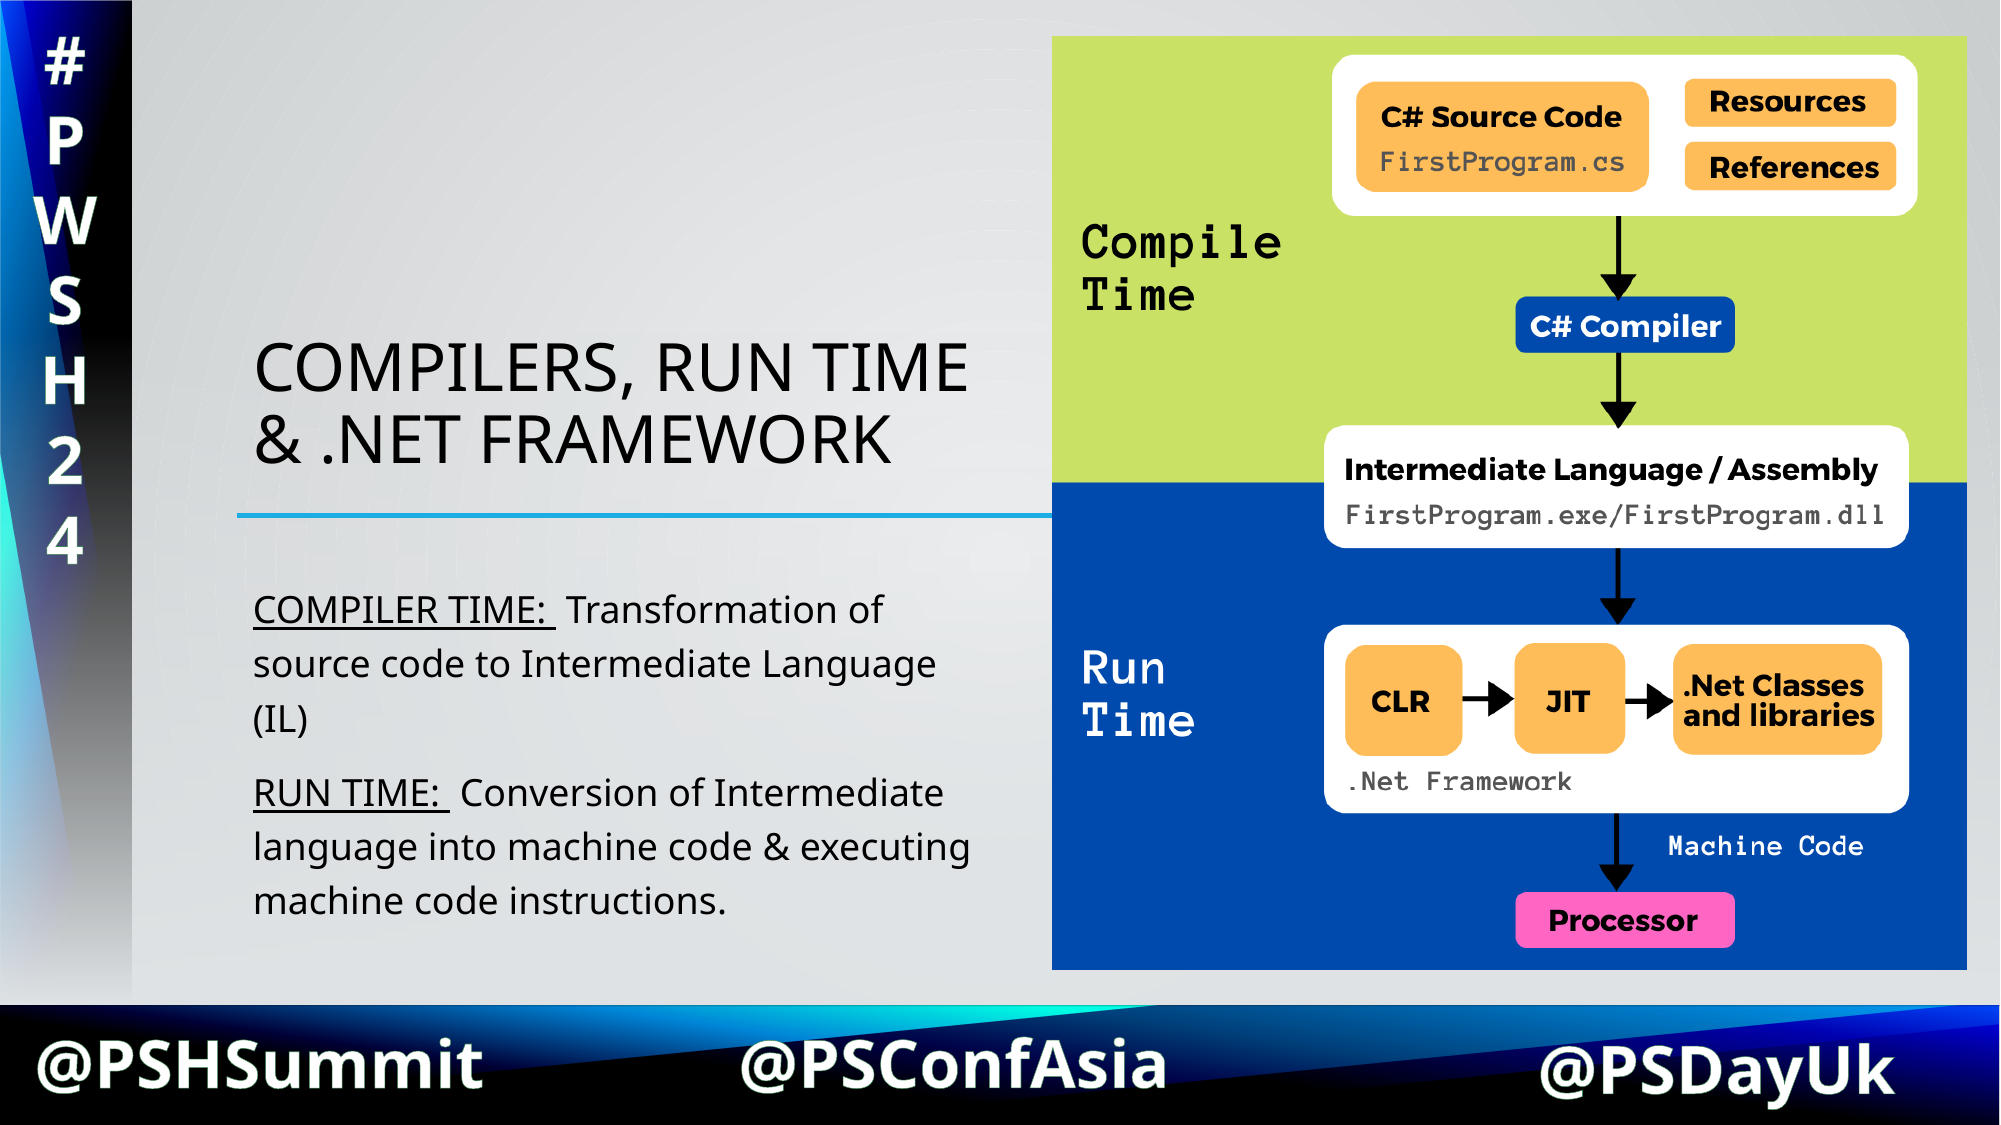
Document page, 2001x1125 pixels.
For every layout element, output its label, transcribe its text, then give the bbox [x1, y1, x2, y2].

title Compilers, Run Time & .Net framework [238, 185, 1051, 486]
picture [56, 384, 74, 396]
picture [1, 2, 132, 396]
picture [0, 1005, 1999, 1125]
picture [1051, 35, 1967, 971]
list COMPILER TIME: Transformation of source code to Intermediate Language (IL) RUN TIME: Conversion of Intermediate language into machine code & executing machine code instructions. [237, 516, 1000, 960]
